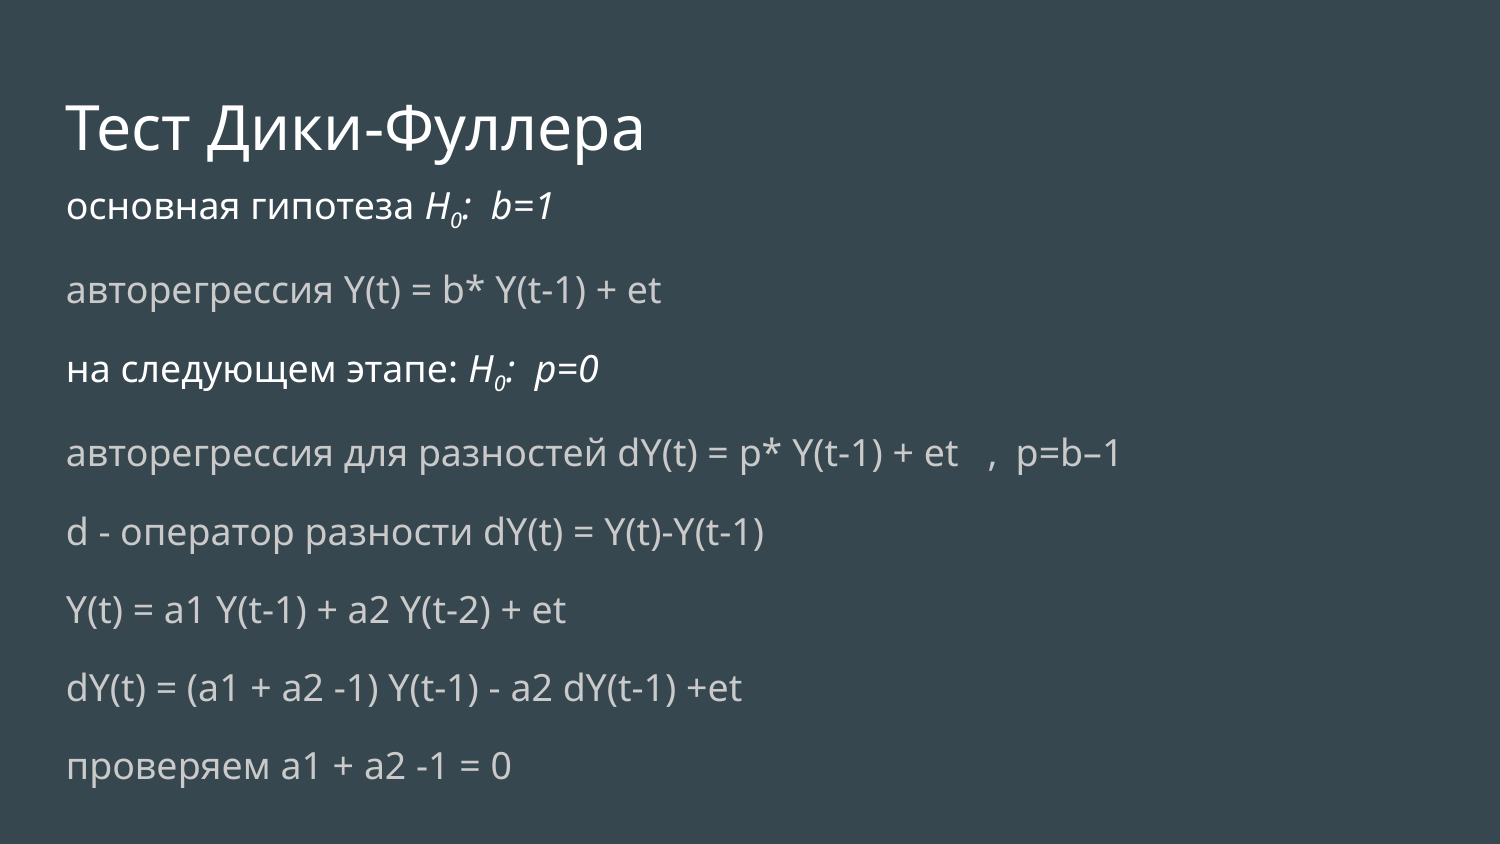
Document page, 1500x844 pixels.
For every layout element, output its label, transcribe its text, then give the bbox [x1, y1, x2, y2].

text_box основная гипотеза H0: b=1 авторегрессия Y(t) = b* Y(t-1) + et на следующем этапе: H0: p=0 авторегрессия для разностей dY(t) = p* Y(t-1) + et , p=b–1 d - оператор разности dY(t) = Y(t)-Y(t-1) Y(t) = a1 Y(t-1) + a2 Y(t-2) + et dY(t) = (a1 + a2 -1) Y(t-1) - a2 dY(t-1) +et проверяем a1 + a2 -1 = 0 [51, 166, 1449, 818]
text_box Тест Дики-Фуллера [51, 72, 1449, 166]
